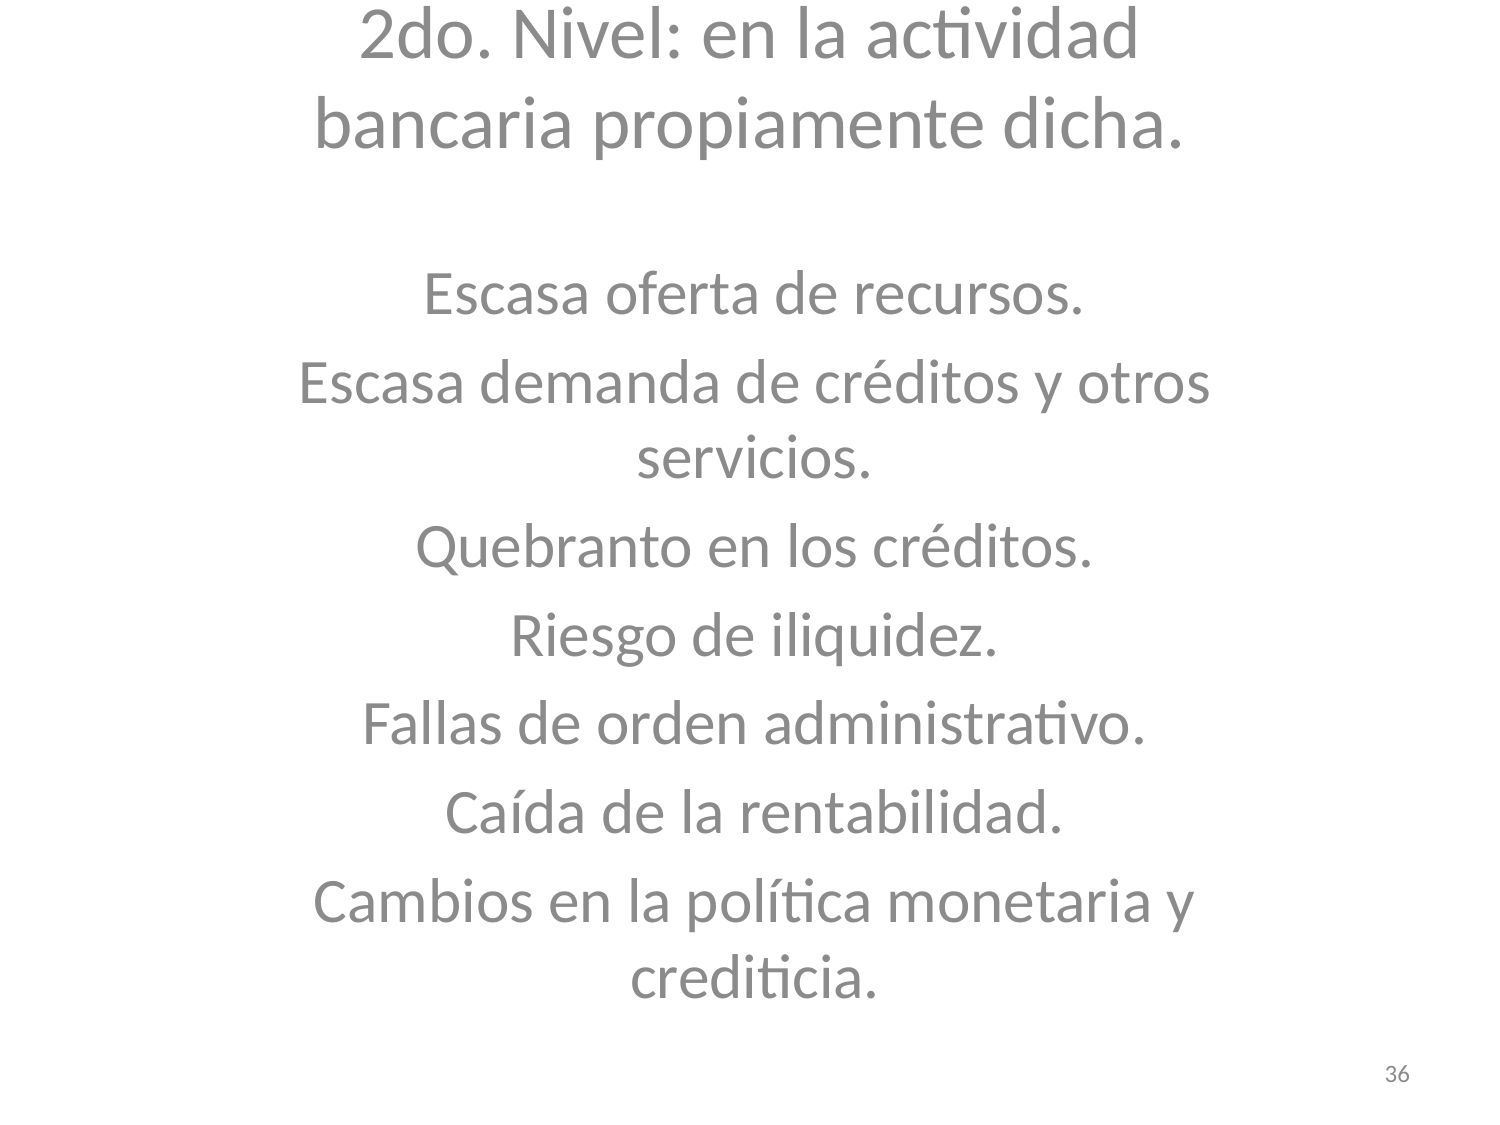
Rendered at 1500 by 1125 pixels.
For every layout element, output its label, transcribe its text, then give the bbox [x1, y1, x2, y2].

subtitle Escasa oferta de recursos. Escasa demanda de créditos y otros servicios. Quebranto en los créditos. Riesgo de iliquidez. Fallas de orden administrativo. Caída de la rentabilidad. Cambios en la política monetaria y crediticia. [230, 243, 1281, 1024]
slide_number 36 [1074, 1042, 1425, 1103]
title 2do. Nivel: en la actividad bancaria propiamente dicha. [218, 0, 1282, 237]
